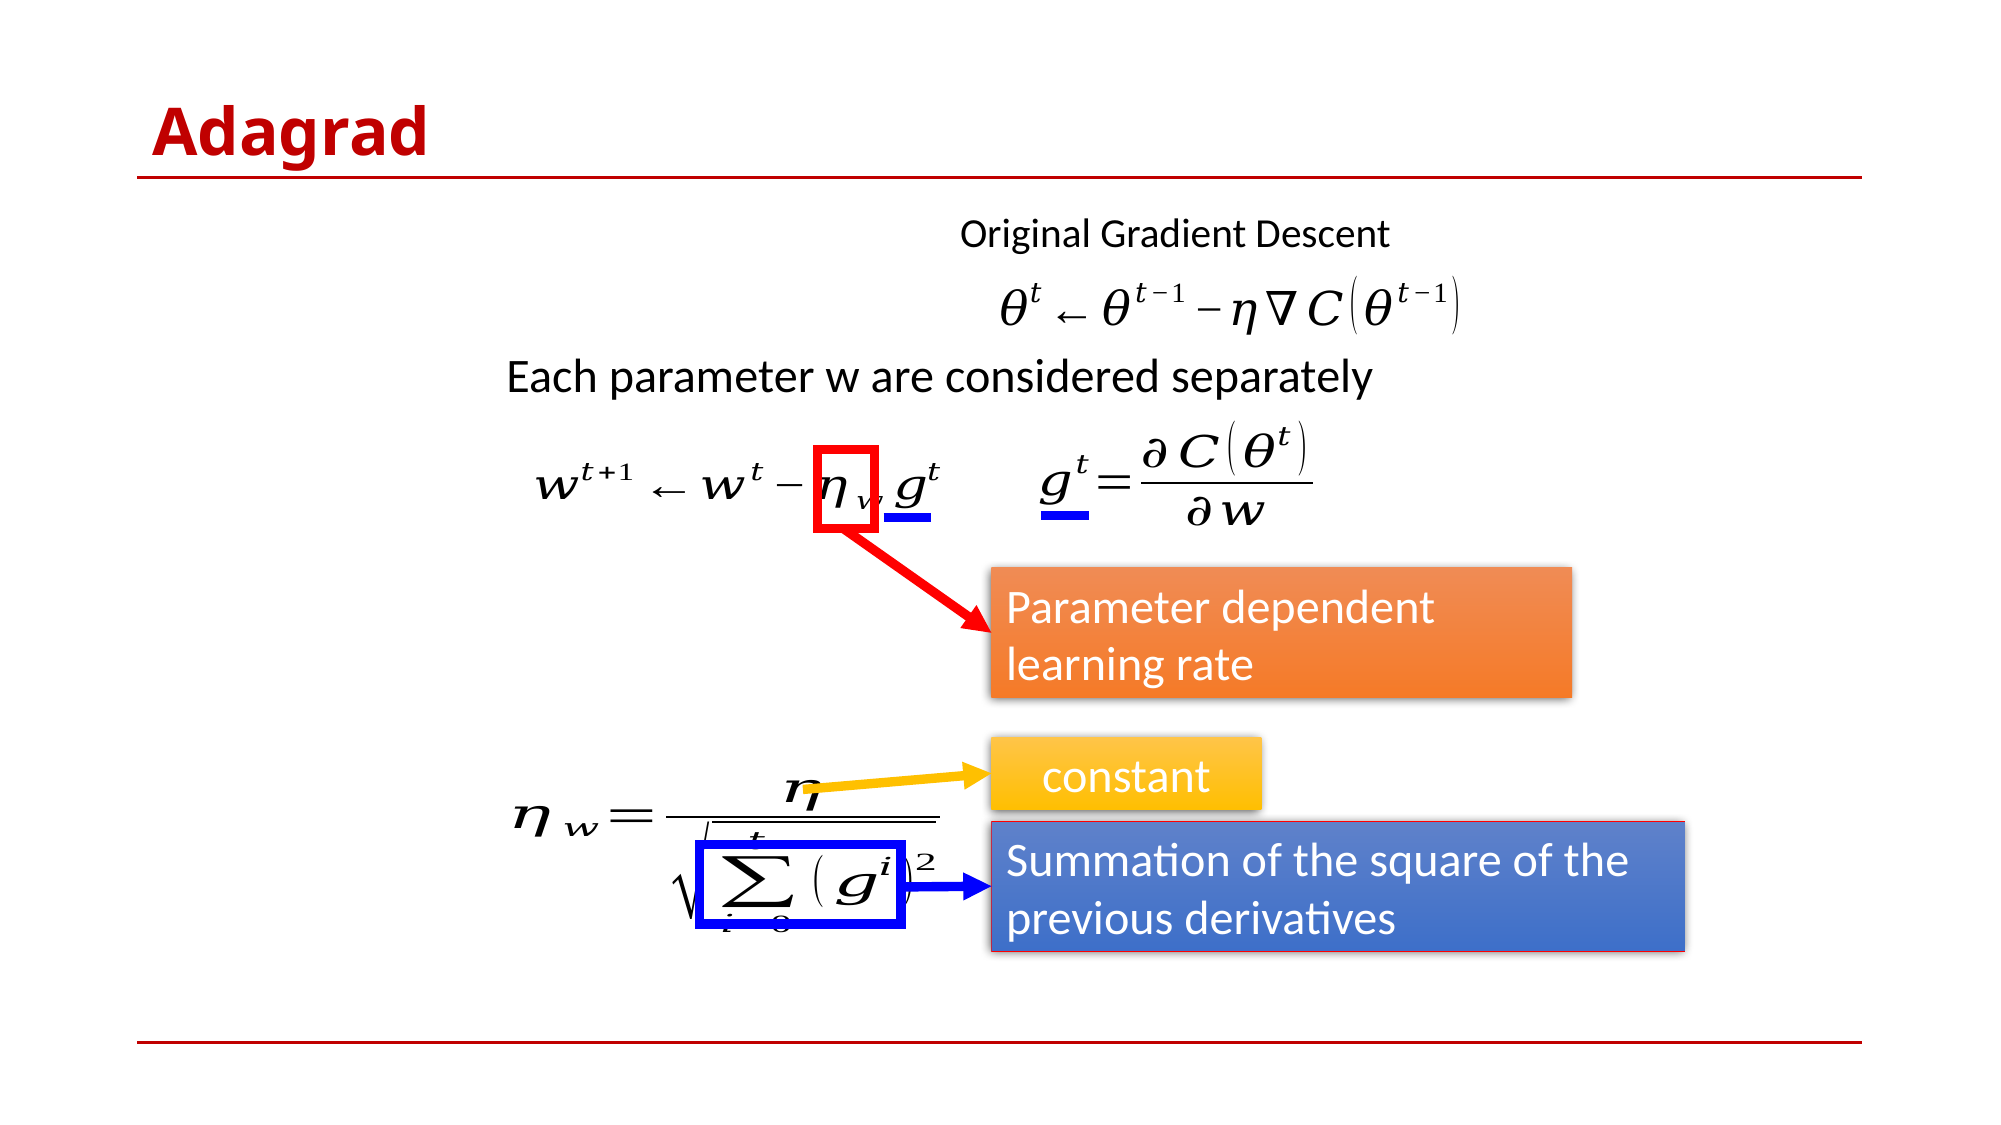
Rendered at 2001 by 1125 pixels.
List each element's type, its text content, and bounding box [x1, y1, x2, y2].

text_box Each parameter w are considered separately [491, 337, 1389, 410]
text_box [816, 448, 876, 530]
text_box Summation of the square of the previous derivatives [991, 821, 1685, 952]
text_box Original Gradient Descent [945, 198, 1406, 263]
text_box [802, 773, 992, 790]
title Adagrad [137, 90, 1863, 178]
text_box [843, 528, 992, 634]
text_box constant [991, 737, 1262, 810]
text_box Parameter dependent learning rate [991, 567, 1573, 698]
text_box [699, 844, 902, 925]
